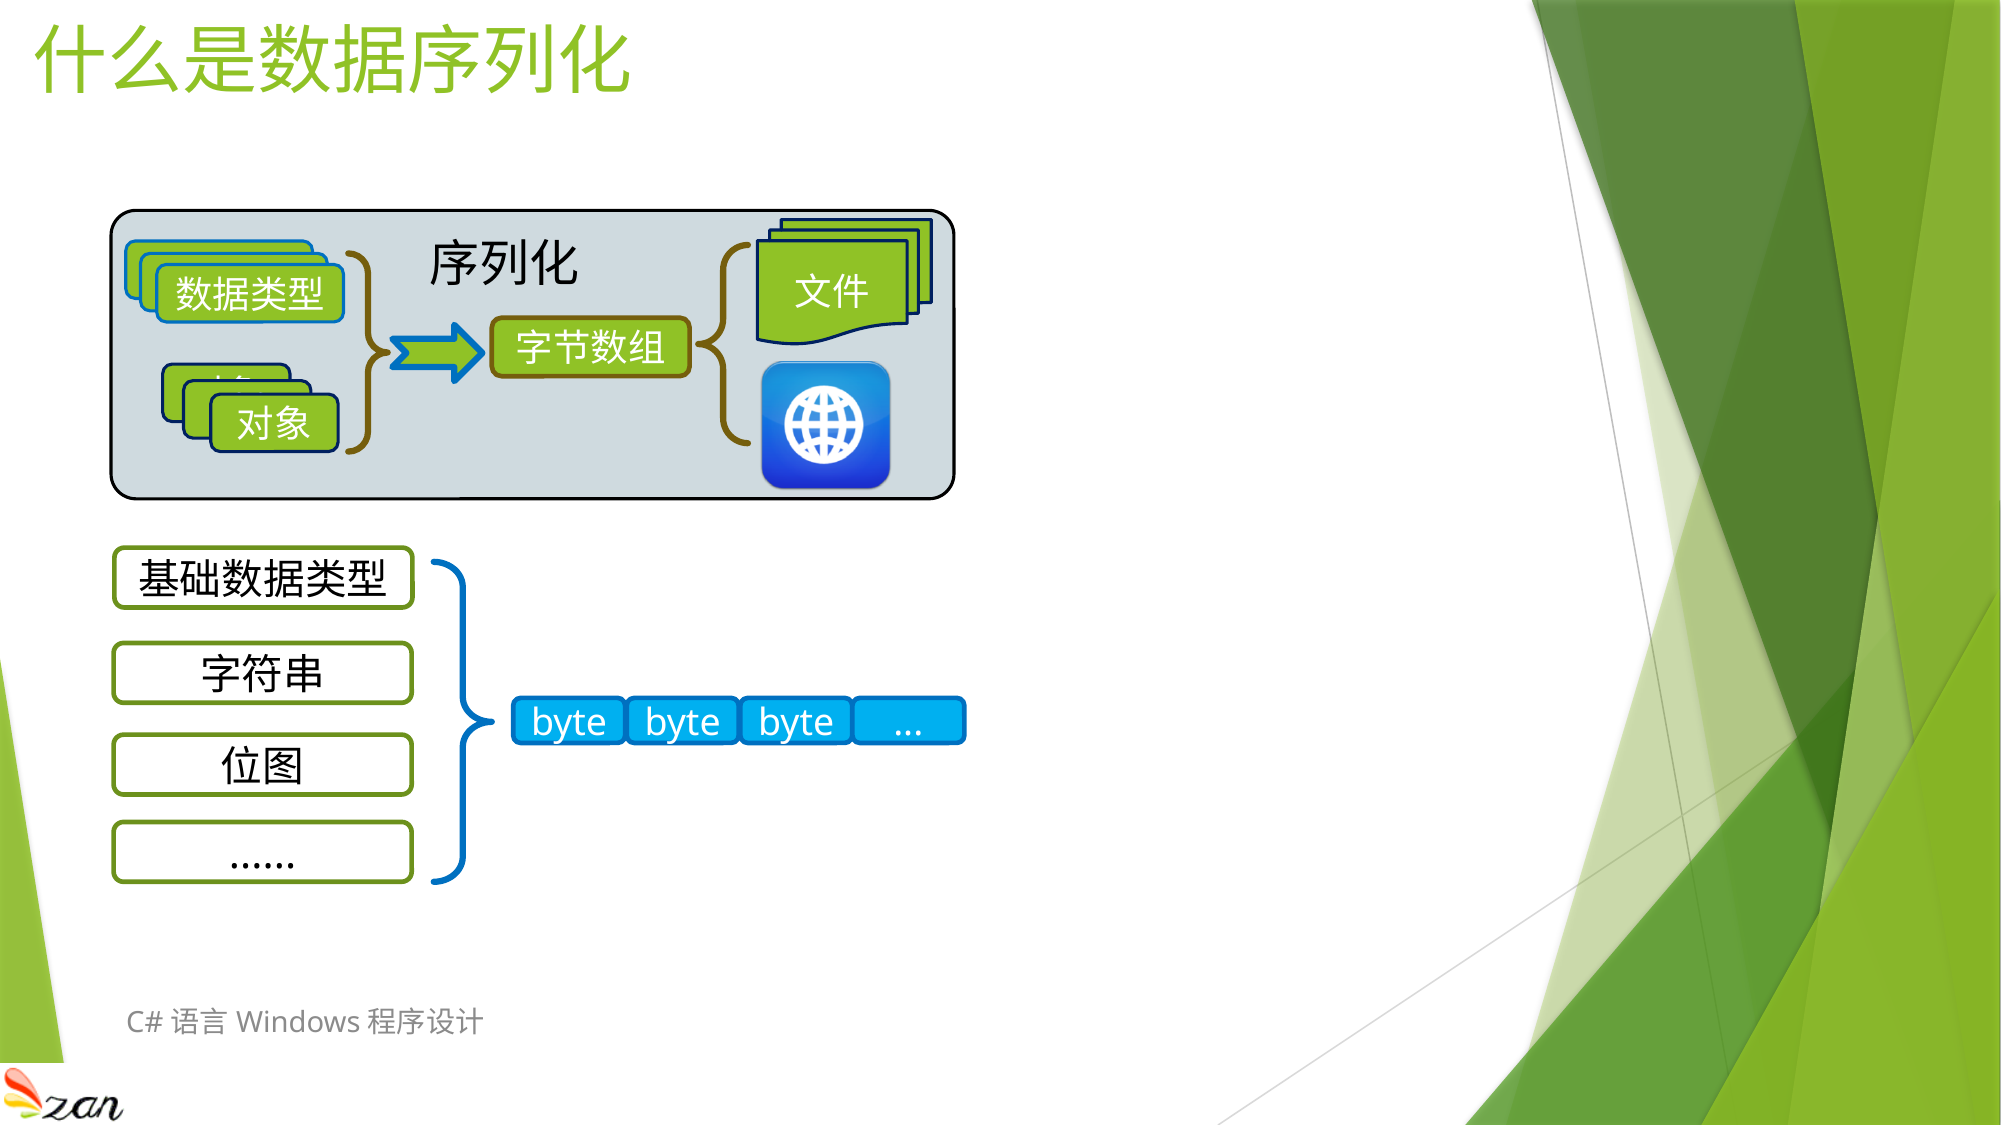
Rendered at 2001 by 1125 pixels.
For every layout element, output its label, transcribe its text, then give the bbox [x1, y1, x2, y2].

text_box byte [511, 696, 626, 745]
text_box 数据类型 [124, 239, 315, 301]
title 什么是数据序列化 [17, 4, 661, 125]
text_box byte [738, 696, 852, 745]
text_box [390, 323, 484, 383]
footer C#语言Windows程序设计 [111, 991, 1145, 1051]
text_box 对象 [209, 392, 340, 454]
picture [756, 360, 895, 500]
text_box ...... [112, 820, 414, 884]
text_box 基础数据类型 [112, 546, 415, 610]
text_box byte [625, 696, 739, 745]
text_box [347, 252, 389, 453]
text_box 字节数组 [490, 316, 692, 378]
text_box [697, 243, 749, 445]
text_box 对象 [181, 379, 313, 440]
text_box 字符串 [112, 641, 414, 705]
text_box [432, 560, 493, 883]
text_box 数据类型 [138, 251, 329, 313]
text_box 对象 [161, 362, 292, 424]
text_box 数据类型 [155, 262, 346, 324]
text_box 位图 [112, 733, 414, 797]
text_box 序列化 [414, 223, 595, 299]
text_box ... [850, 696, 966, 745]
picture [0, 1063, 128, 1125]
text_box 文件 [755, 218, 933, 346]
text_box [109, 208, 956, 501]
